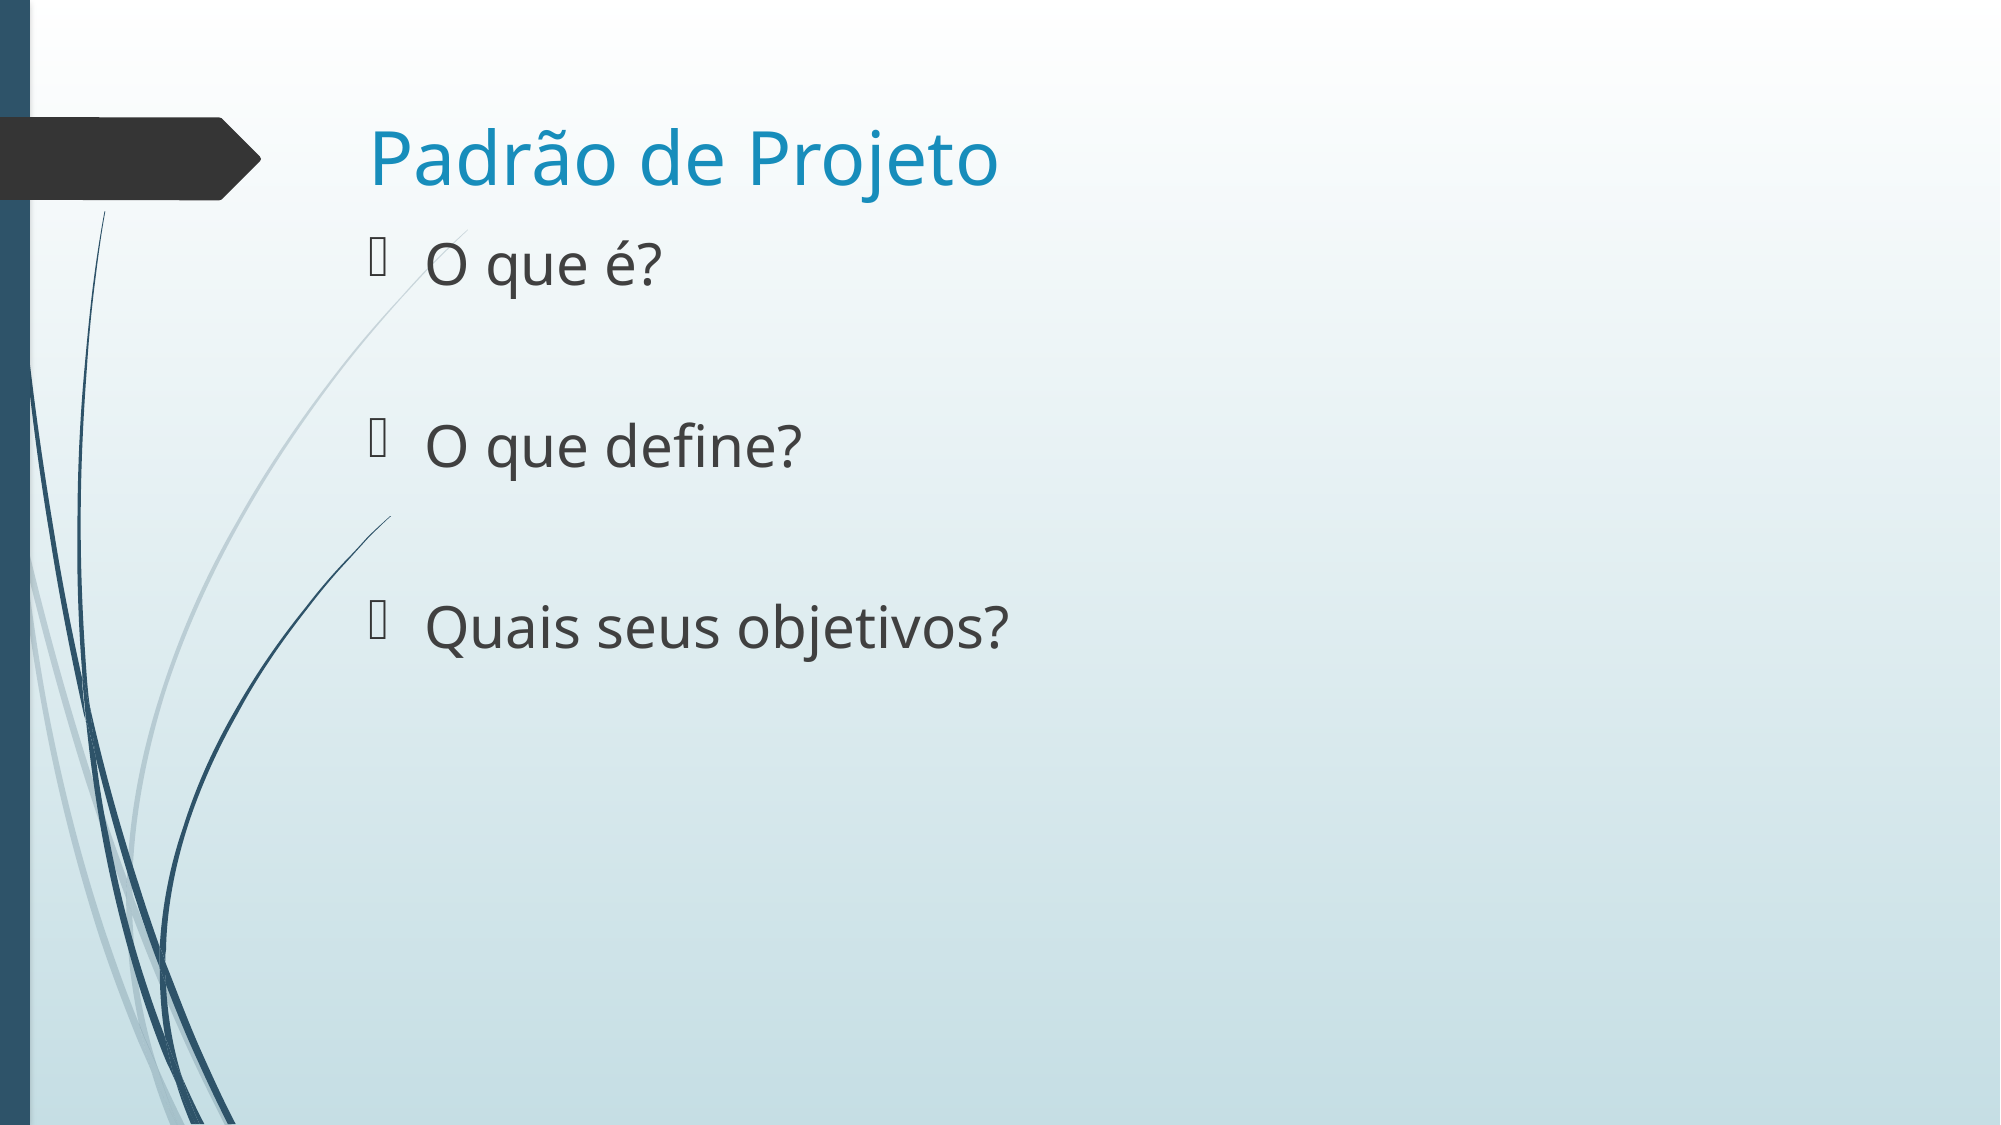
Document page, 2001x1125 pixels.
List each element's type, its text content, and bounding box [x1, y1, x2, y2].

list O que é? O que define? Quais seus objetivos? [353, 219, 1919, 1069]
title Padrão de Projeto [353, 102, 1918, 219]
